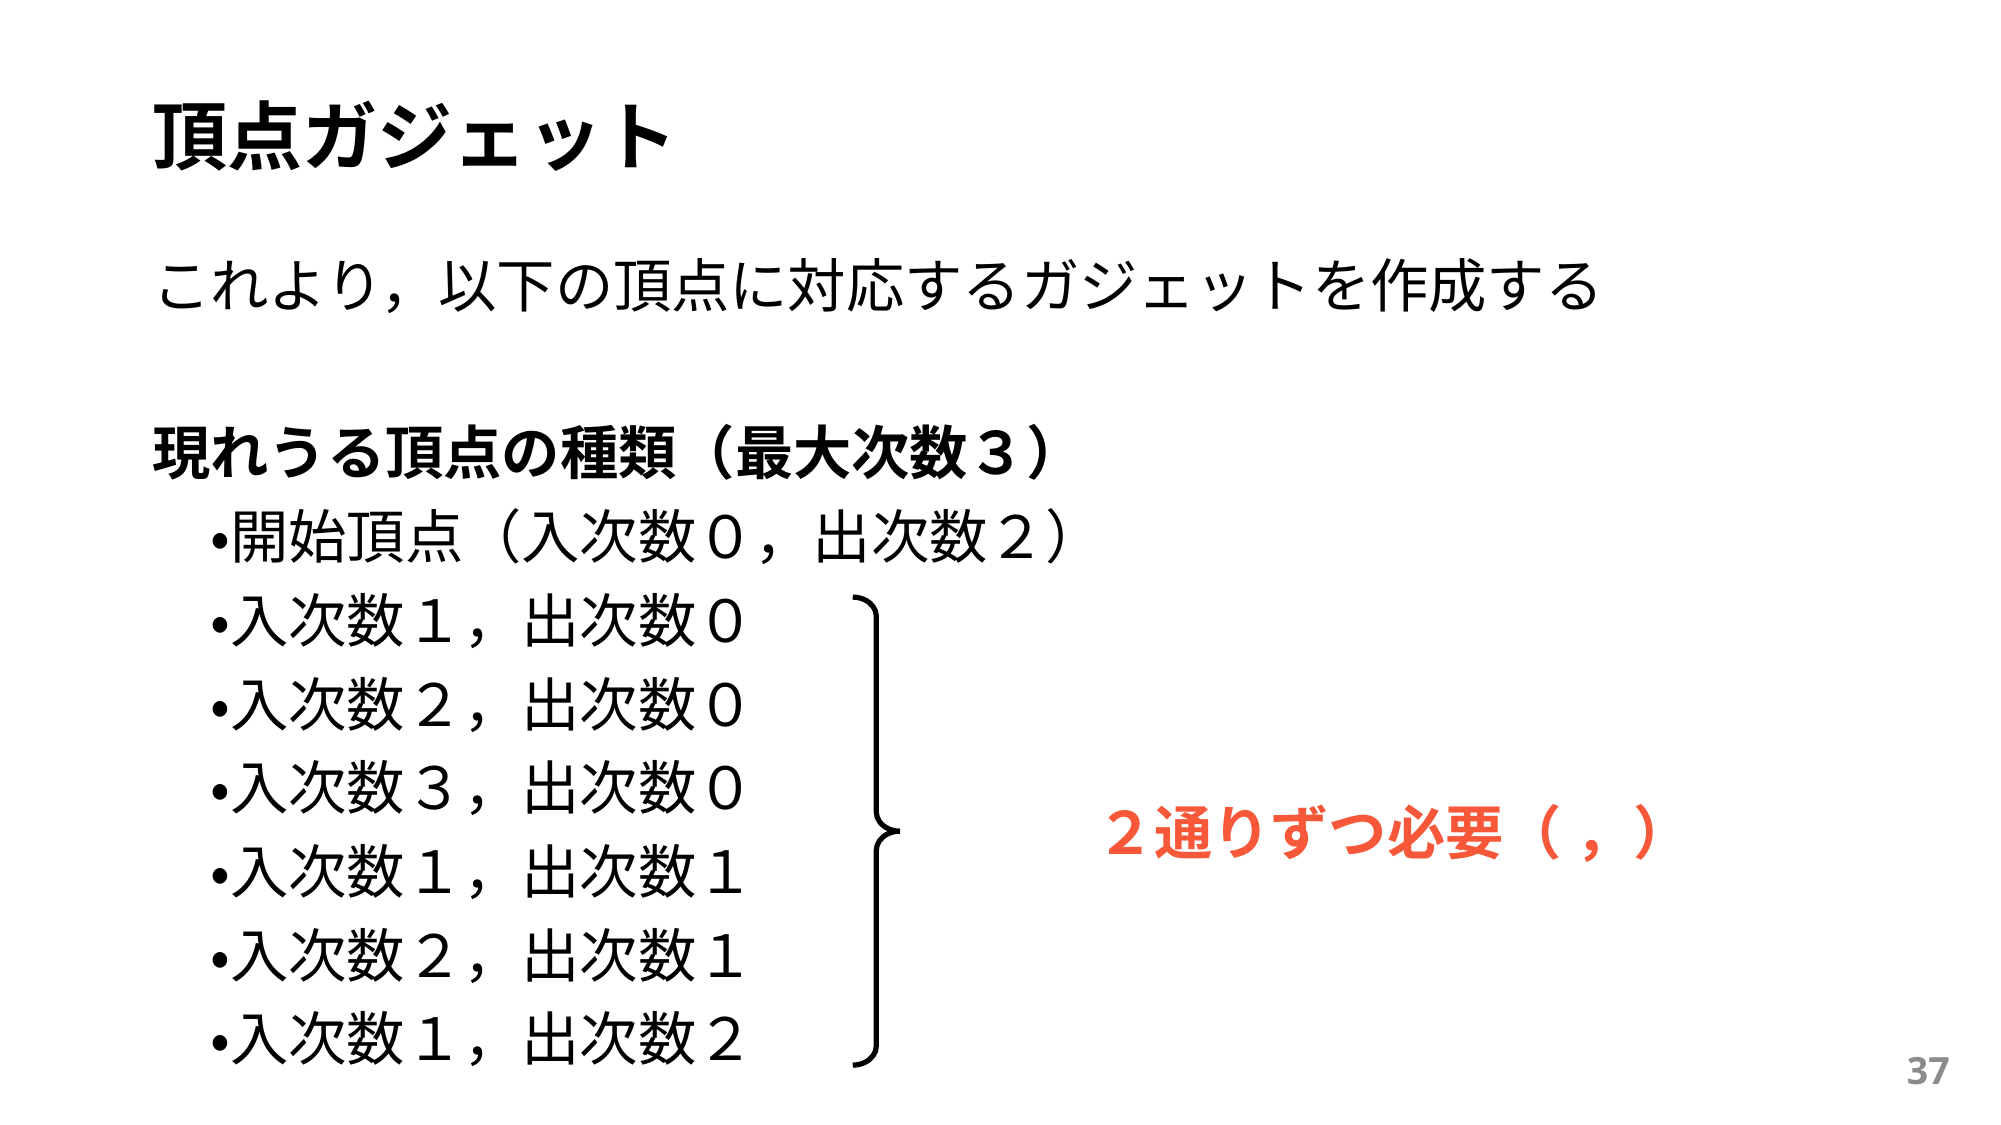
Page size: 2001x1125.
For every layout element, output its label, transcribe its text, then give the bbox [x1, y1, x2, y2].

title 頂点ガジェット [137, 59, 1863, 221]
list これより，以下の頂点に対応するガジェットを作成する 現れうる頂点の種類（最大次数３） ・開始頂点（入次数０，出次数２） ・入次数１，出次数０ ・入次数２，出次数０ ・入次数３，出次数０ ・入次数１，出次数１ ・入次数２，出次数１ ・入次数１，出次数２ [137, 249, 1863, 1103]
text_box [852, 596, 900, 1066]
slide_number 37 [1878, 1042, 1965, 1103]
